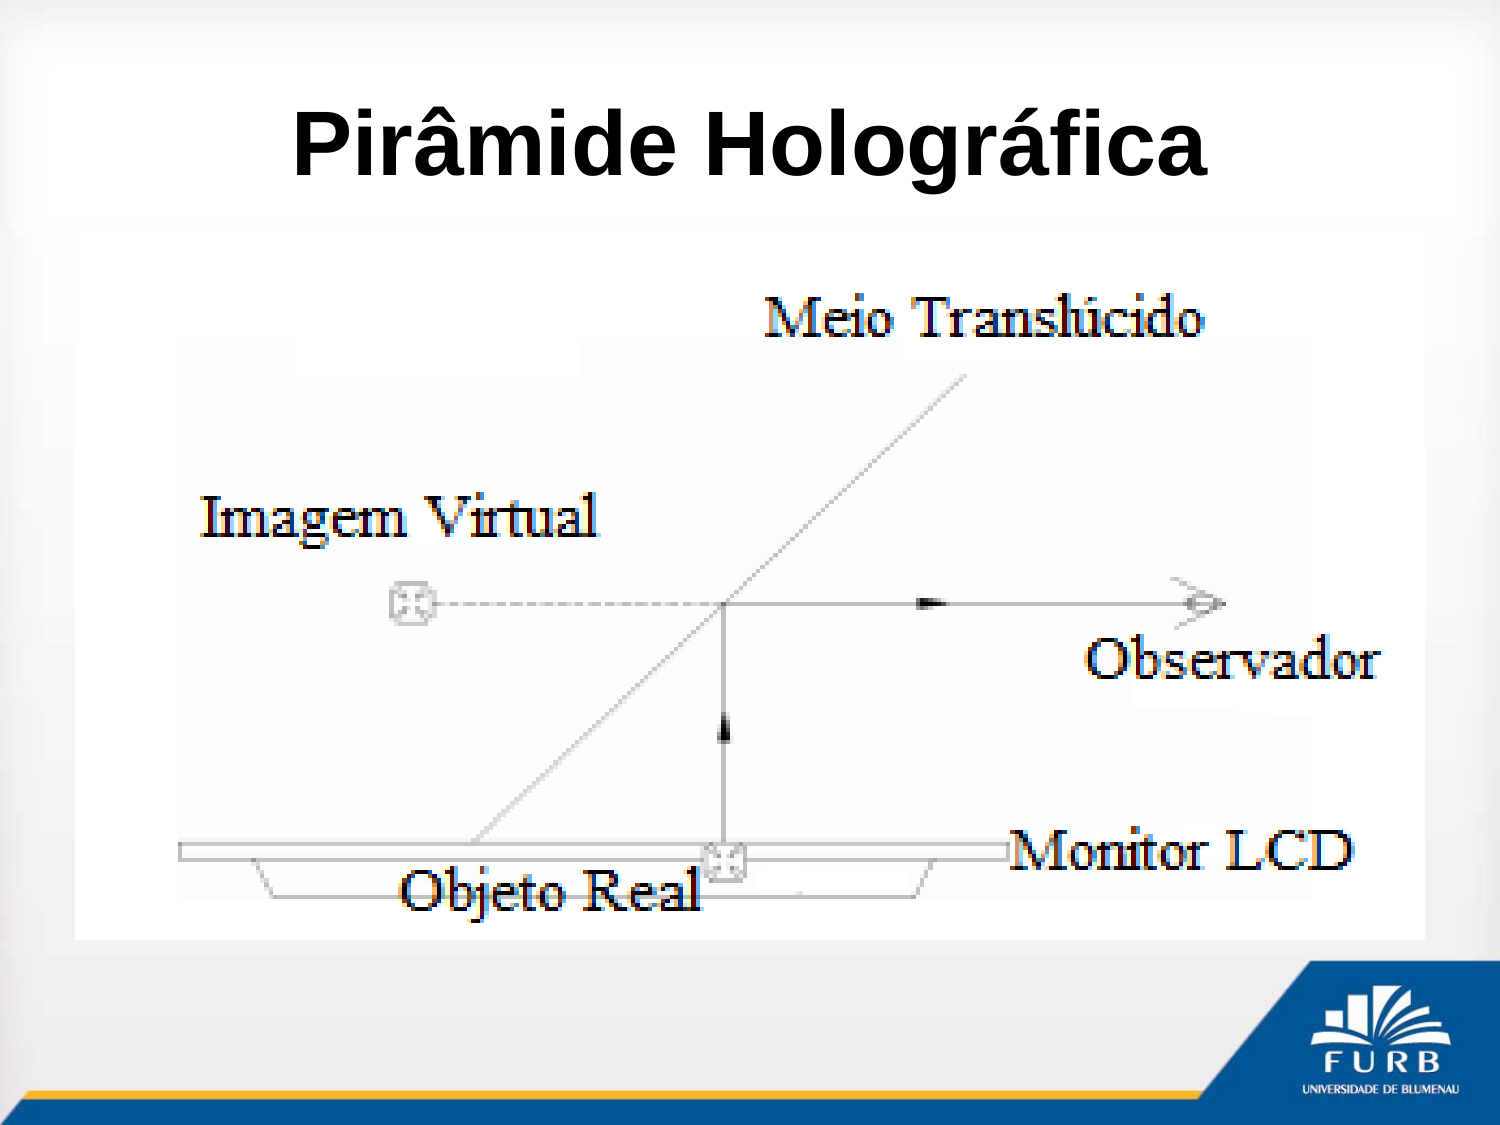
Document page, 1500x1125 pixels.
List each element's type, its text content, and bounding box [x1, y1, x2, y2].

picture [0, 0, 1500, 1125]
title Pirâmide Holográfica [74, 44, 1426, 232]
